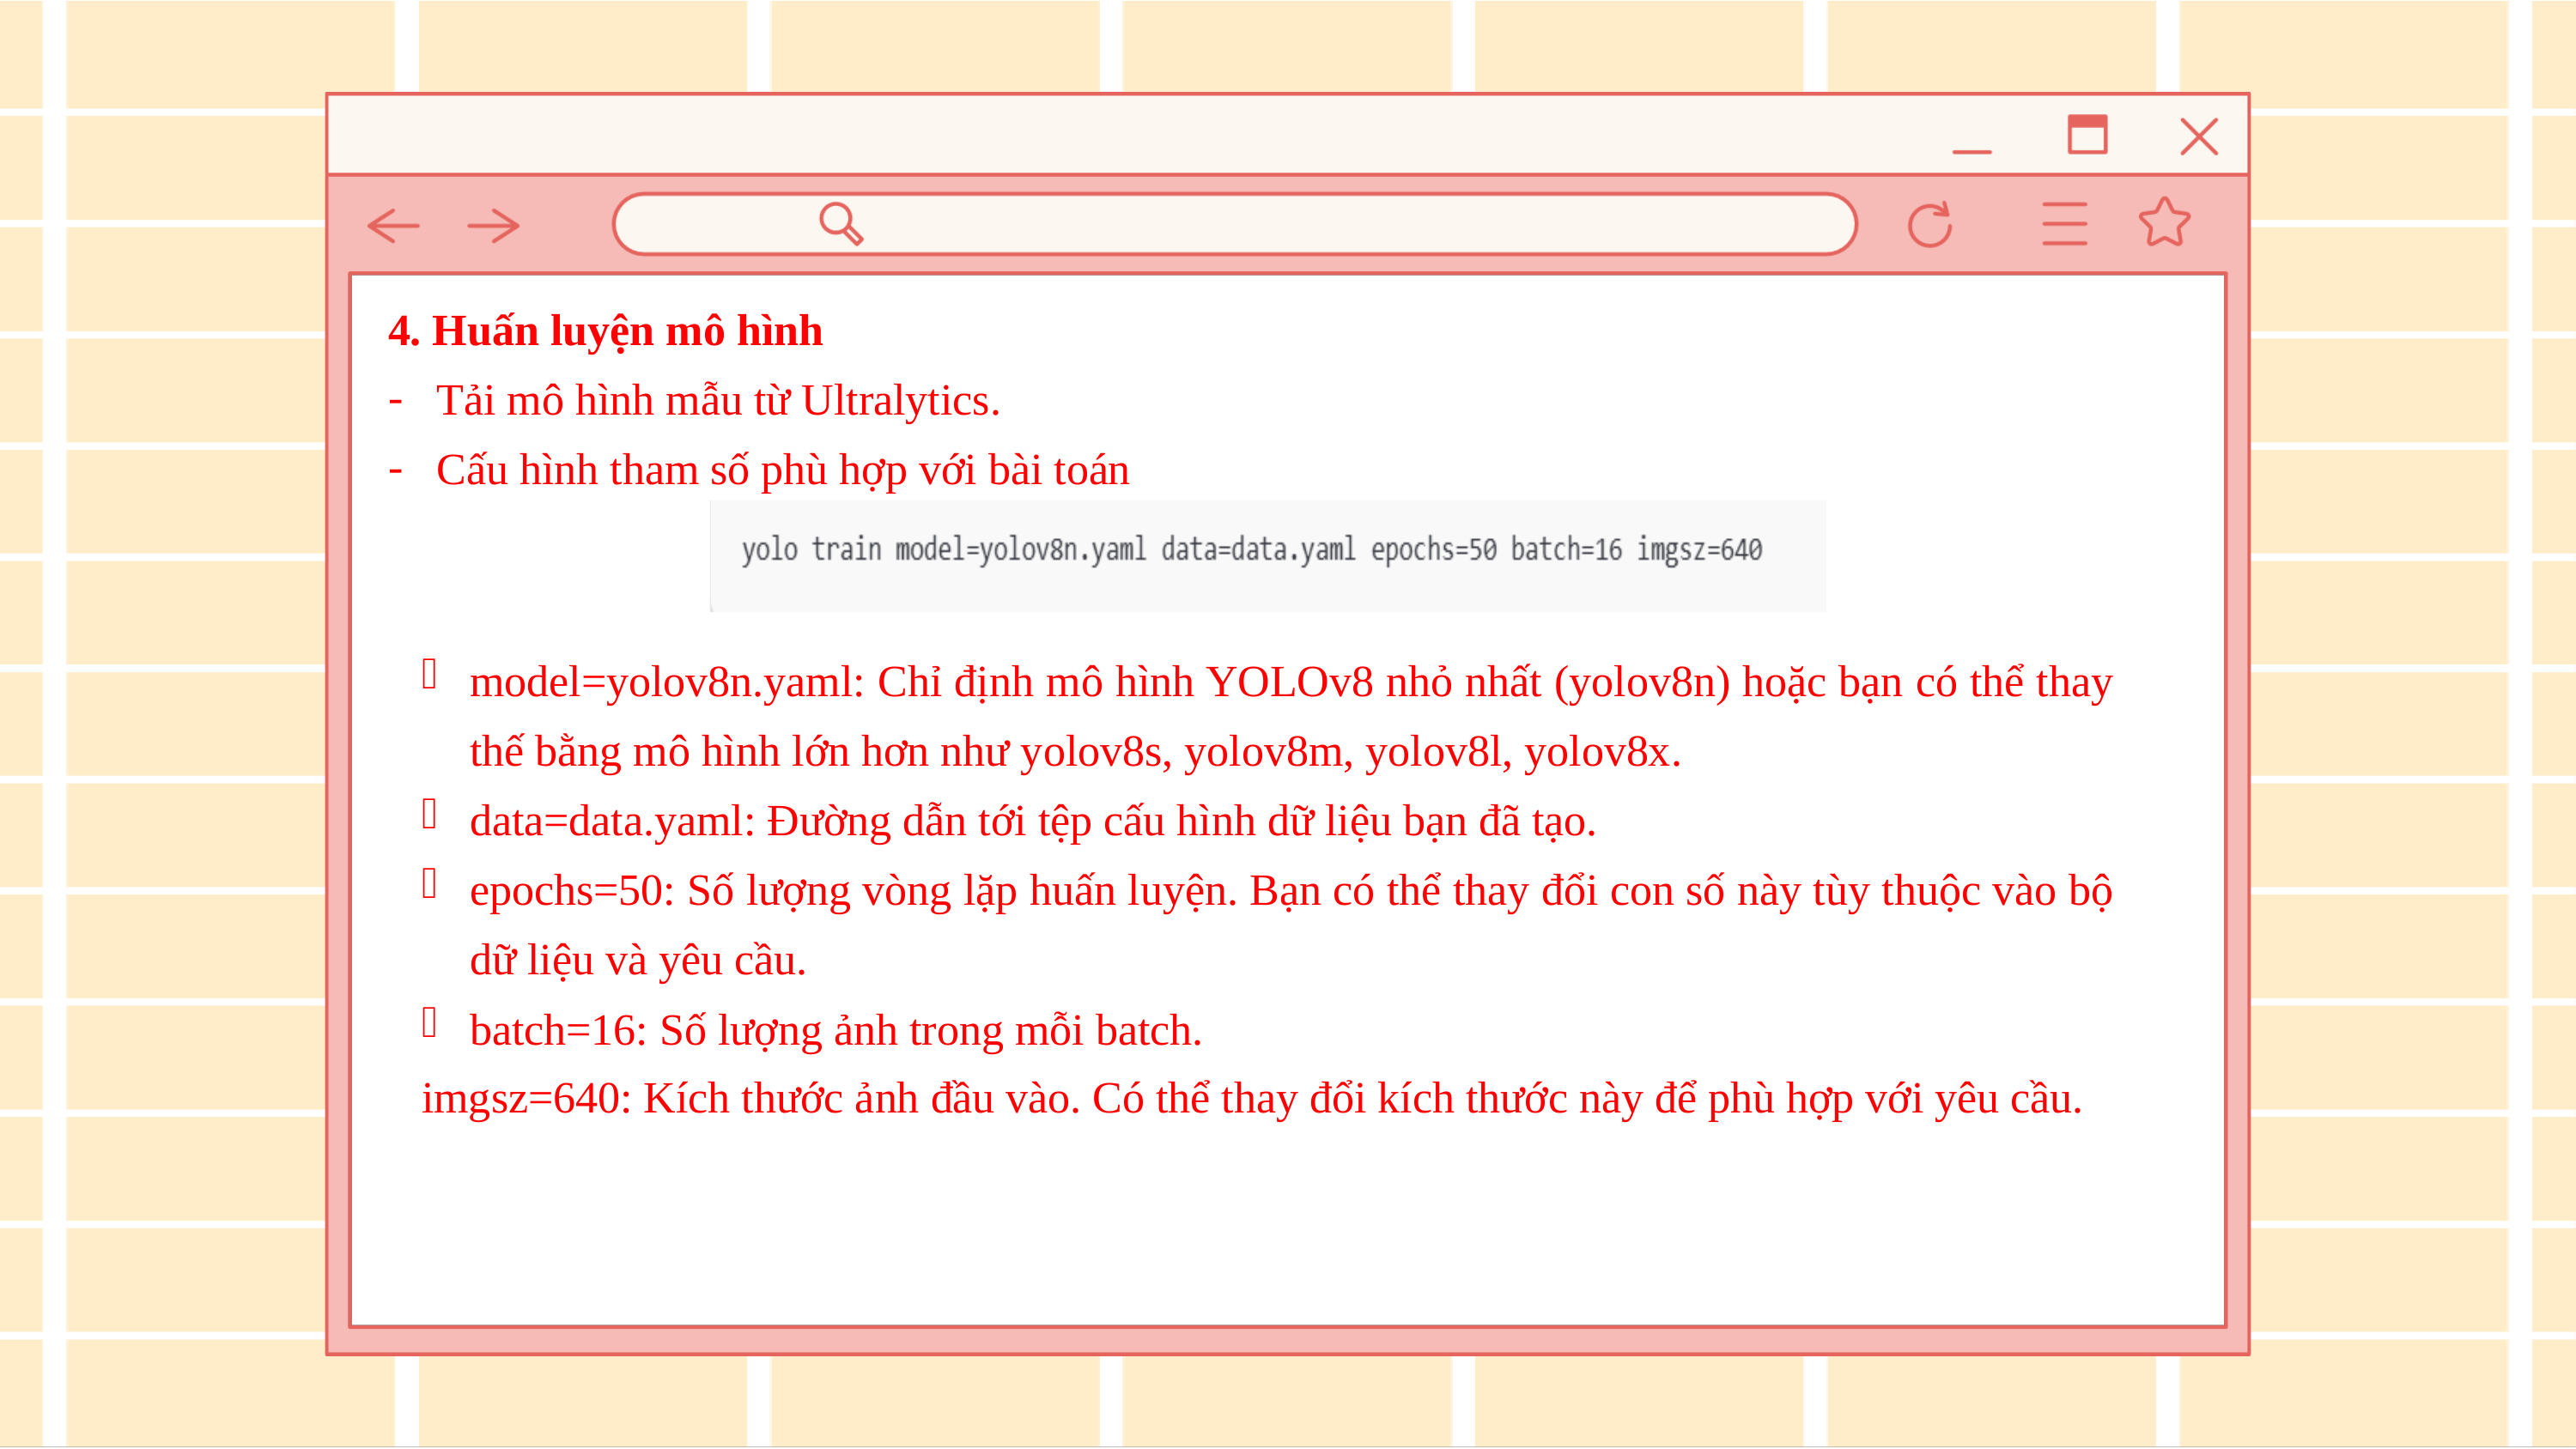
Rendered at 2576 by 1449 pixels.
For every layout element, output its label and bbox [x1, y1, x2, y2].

text_box [325, 92, 2251, 1356]
picture [709, 500, 1827, 612]
text_box [0, 0, 2576, 1447]
